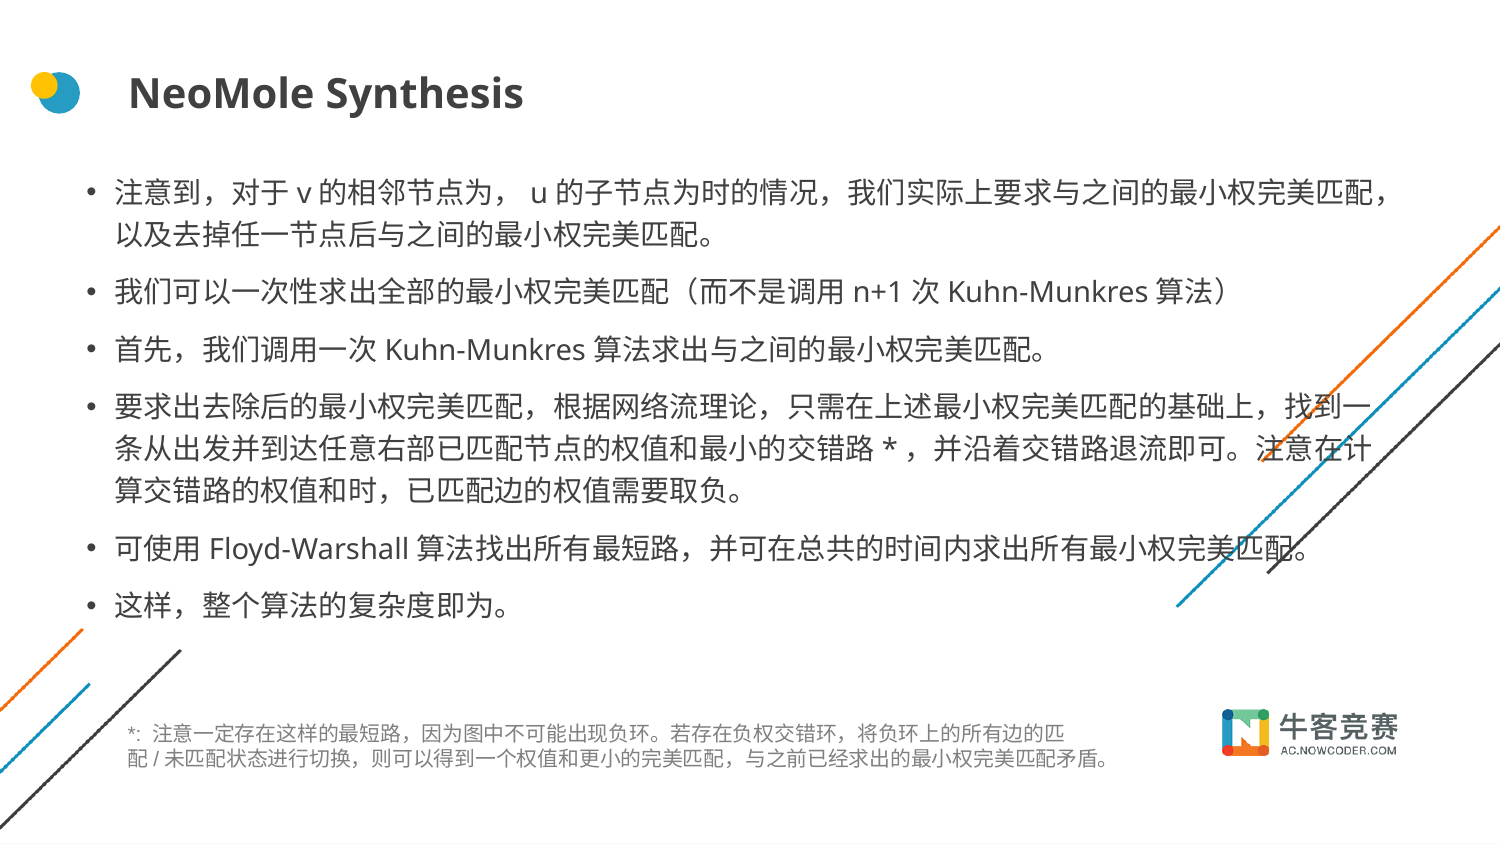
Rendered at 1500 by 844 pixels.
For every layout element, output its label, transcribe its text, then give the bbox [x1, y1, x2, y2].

picture [0, 0, 1500, 844]
title NeoMole Synthesis [112, 31, 1429, 160]
text_box *: 注意一定存在这样的最短路，因为图中不可能出现负环。若存在负权交错环，将负环上的所有边的匹配/未匹配状态进行切换，则可以得到一个权值和更小的完美匹配，与之前已经求出的最小权完美匹配矛盾。 [112, 713, 1119, 779]
